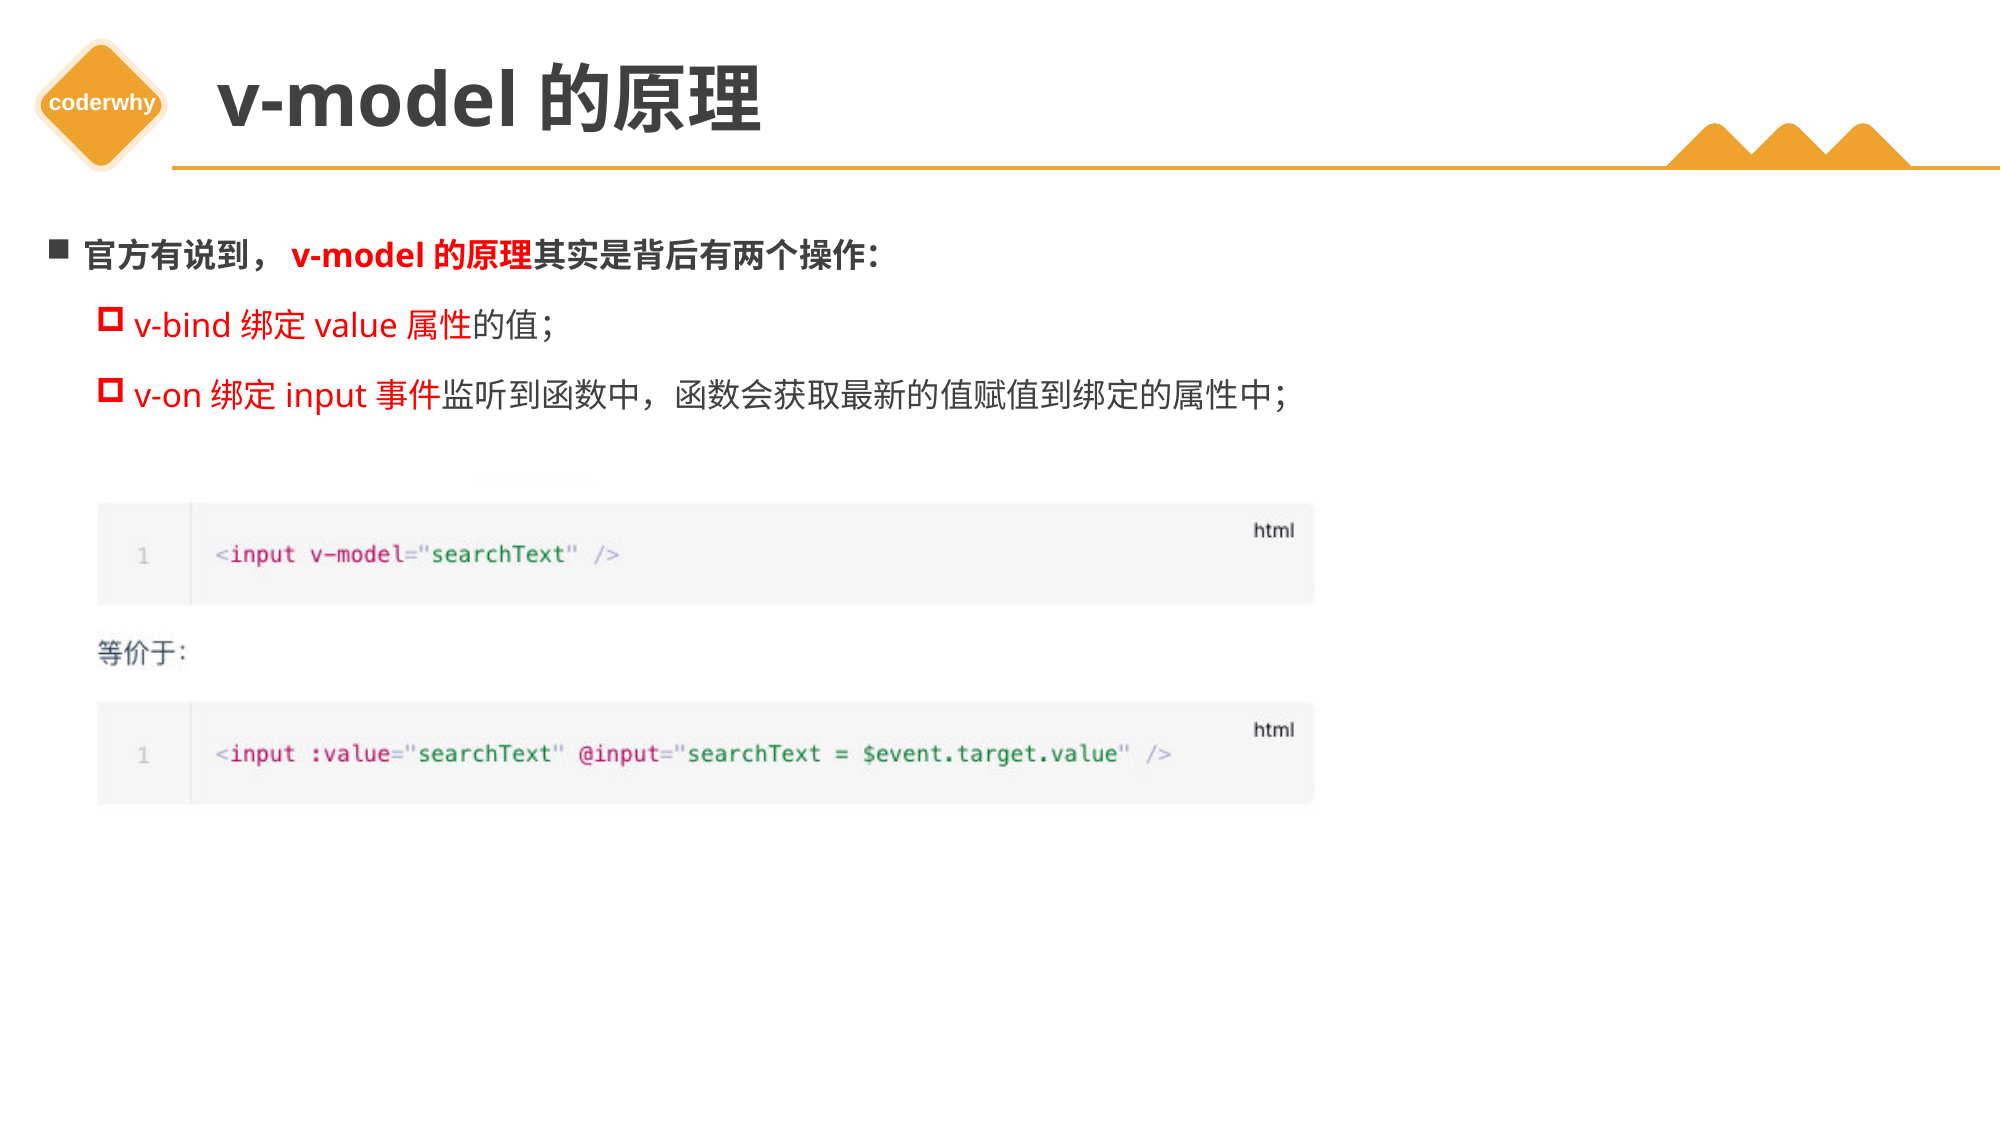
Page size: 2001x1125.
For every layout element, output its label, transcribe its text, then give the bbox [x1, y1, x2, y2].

title v-model的原理 [202, 43, 1857, 161]
list 官方有说到，v-model的原理其实是背后有两个操作： v-bind绑定value属性的值； v-on绑定input事件监听到函数中，函数会获取最新的值赋值到绑定的属性中； [31, 206, 1979, 1100]
picture [67, 475, 1358, 831]
